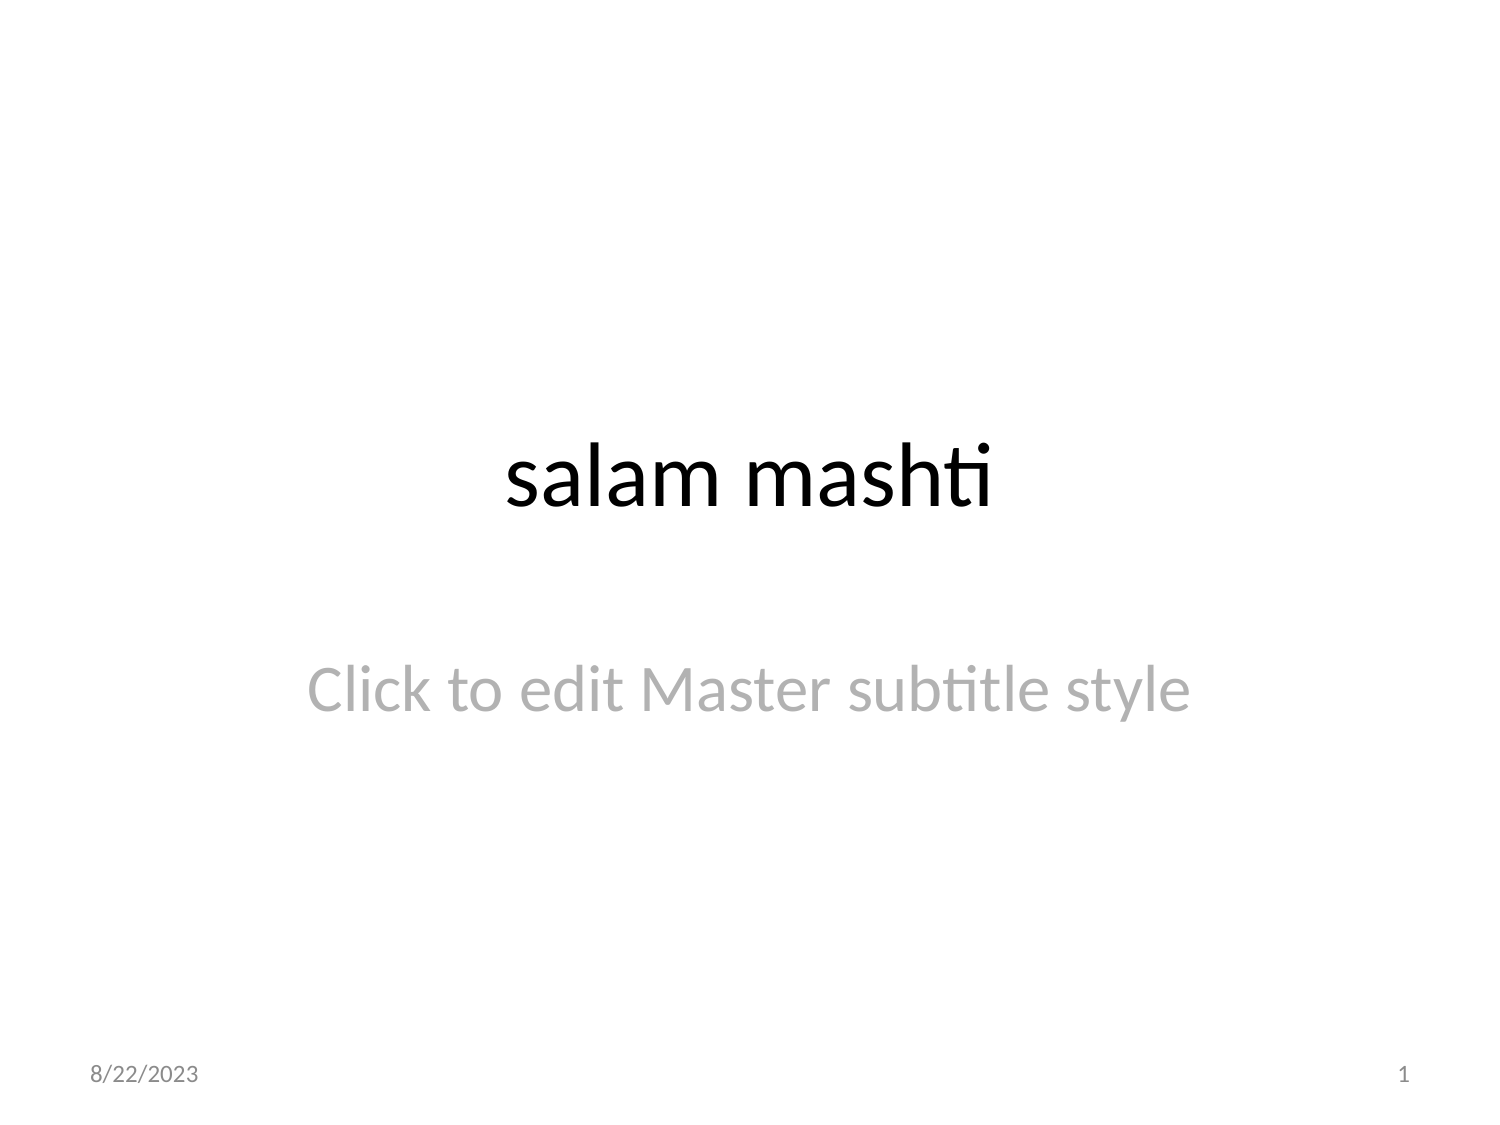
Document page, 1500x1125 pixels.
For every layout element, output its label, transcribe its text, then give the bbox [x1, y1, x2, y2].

title salam mashti [112, 349, 1388, 591]
subtitle Click to edit Master subtitle style [225, 637, 1275, 925]
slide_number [75, 1042, 425, 1103]
slide_number ‹#› [1074, 1042, 1425, 1103]
